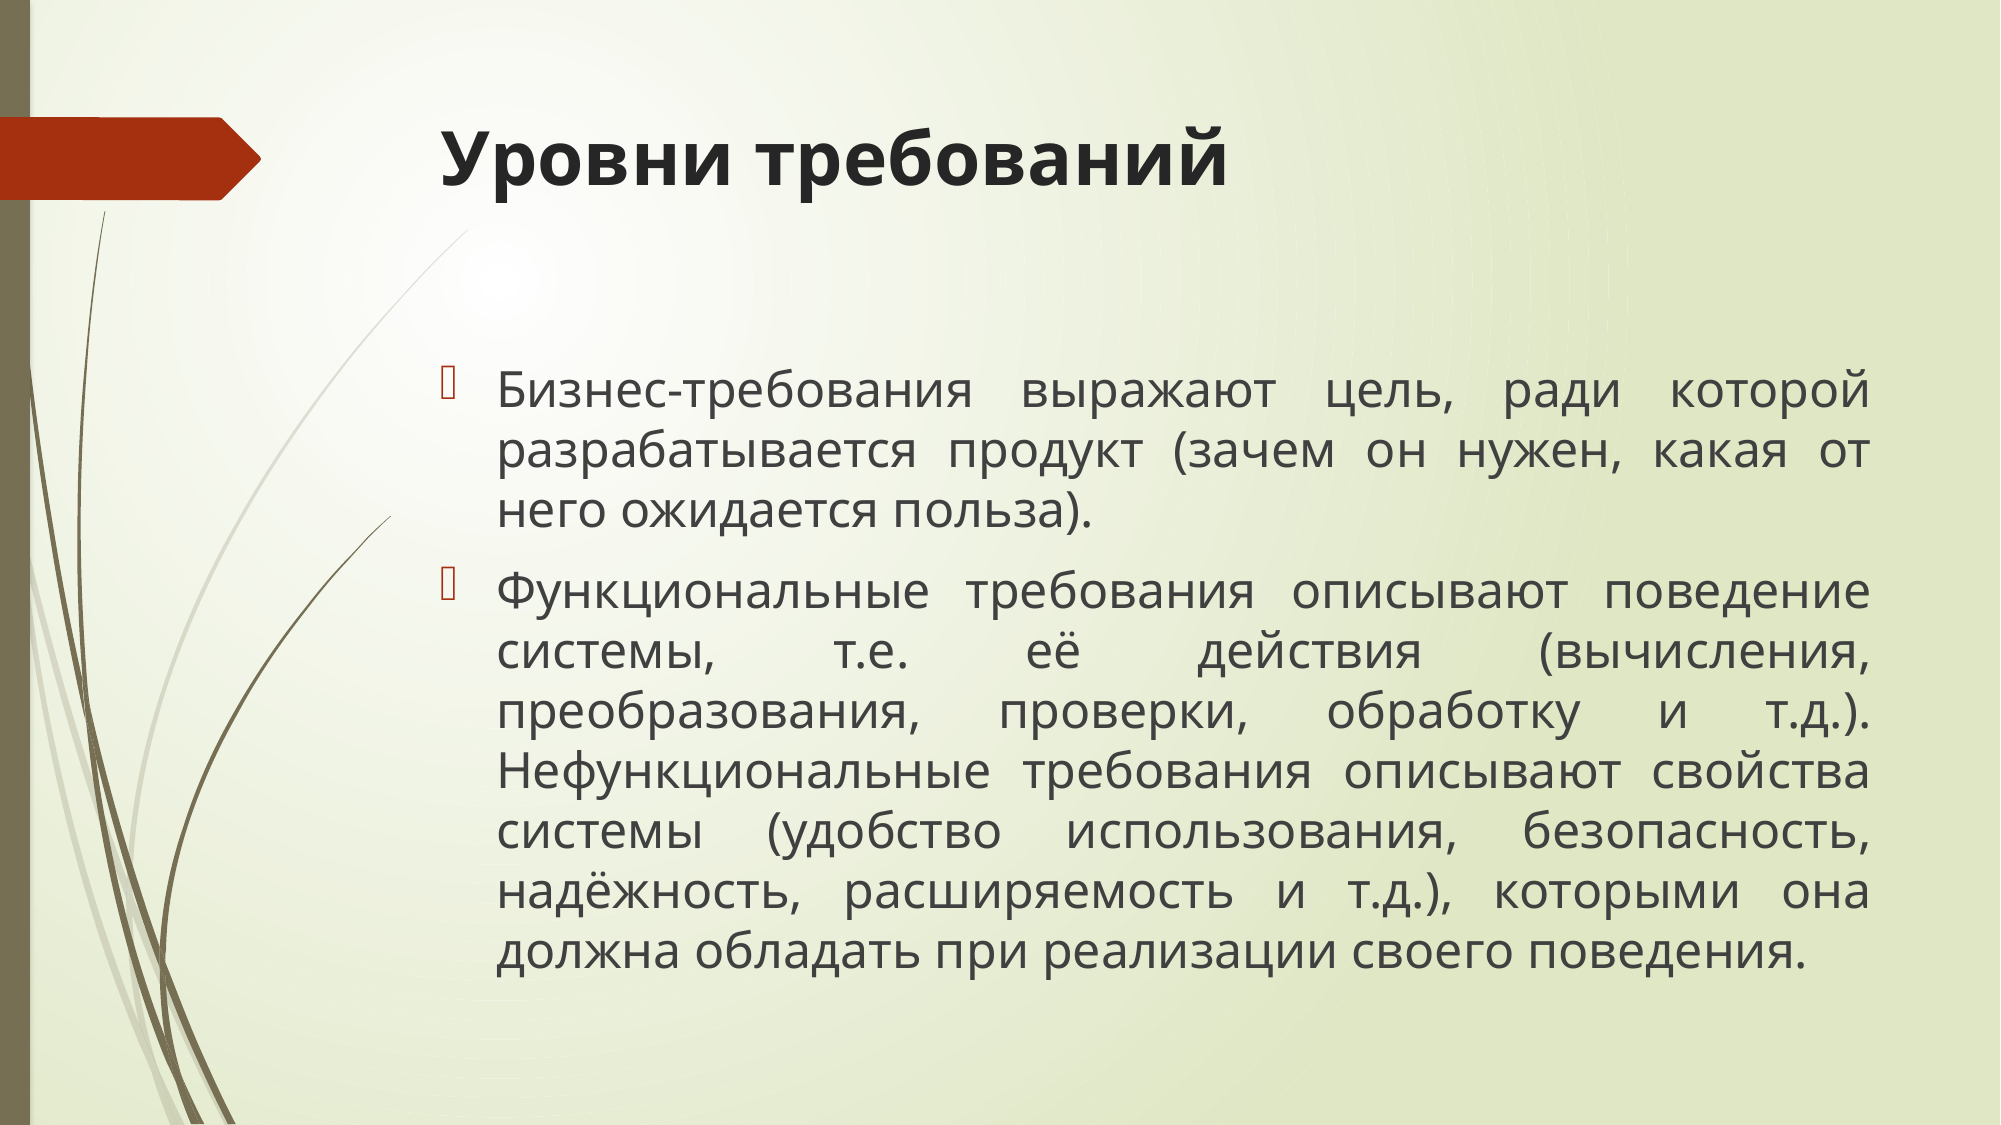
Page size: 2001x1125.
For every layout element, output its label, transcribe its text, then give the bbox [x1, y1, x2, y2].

list Бизнес-требования выражают цель, ради которой разрабатывается продукт (зачем он нужен, какая от него ожидается польза). Функциональные требования описывают поведение системы, т.е. её действия (вычисления, преобразования, проверки, обработку и т.д.). Нефункциональные требования описывают свойства системы (удобство использования, безопасность, надёжность, расширяемость и т.д.), которыми она должна обладать при реализации своего поведения. [424, 350, 1888, 1023]
title Уровни требований [425, 102, 1888, 313]
